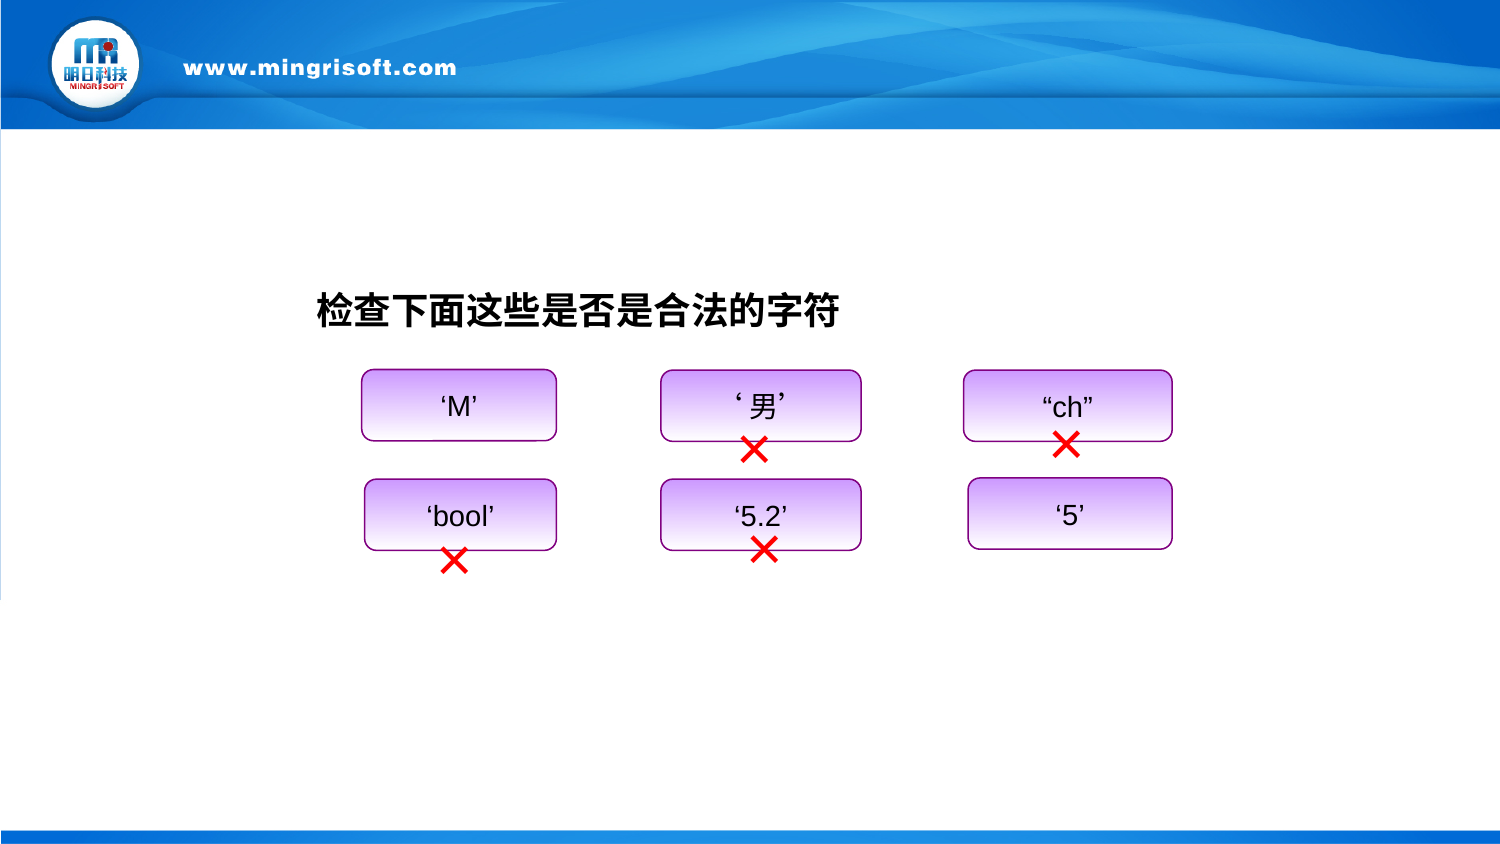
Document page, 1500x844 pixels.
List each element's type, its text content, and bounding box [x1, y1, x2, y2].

text_box 检查下面这些是否是合法的字符 [304, 281, 920, 360]
text_box “ch” [963, 370, 1173, 442]
text_box ‘bool’ [364, 479, 557, 551]
text_box × [707, 501, 823, 589]
text_box ‘5.2’ [660, 479, 862, 551]
text_box ‘M’ [361, 369, 557, 441]
text_box ‘男’ [660, 370, 862, 442]
text_box × [397, 513, 513, 600]
text_box × [696, 402, 812, 489]
picture [0, 0, 1500, 844]
text_box ‘5’ [968, 477, 1173, 550]
text_box × [1009, 397, 1125, 484]
